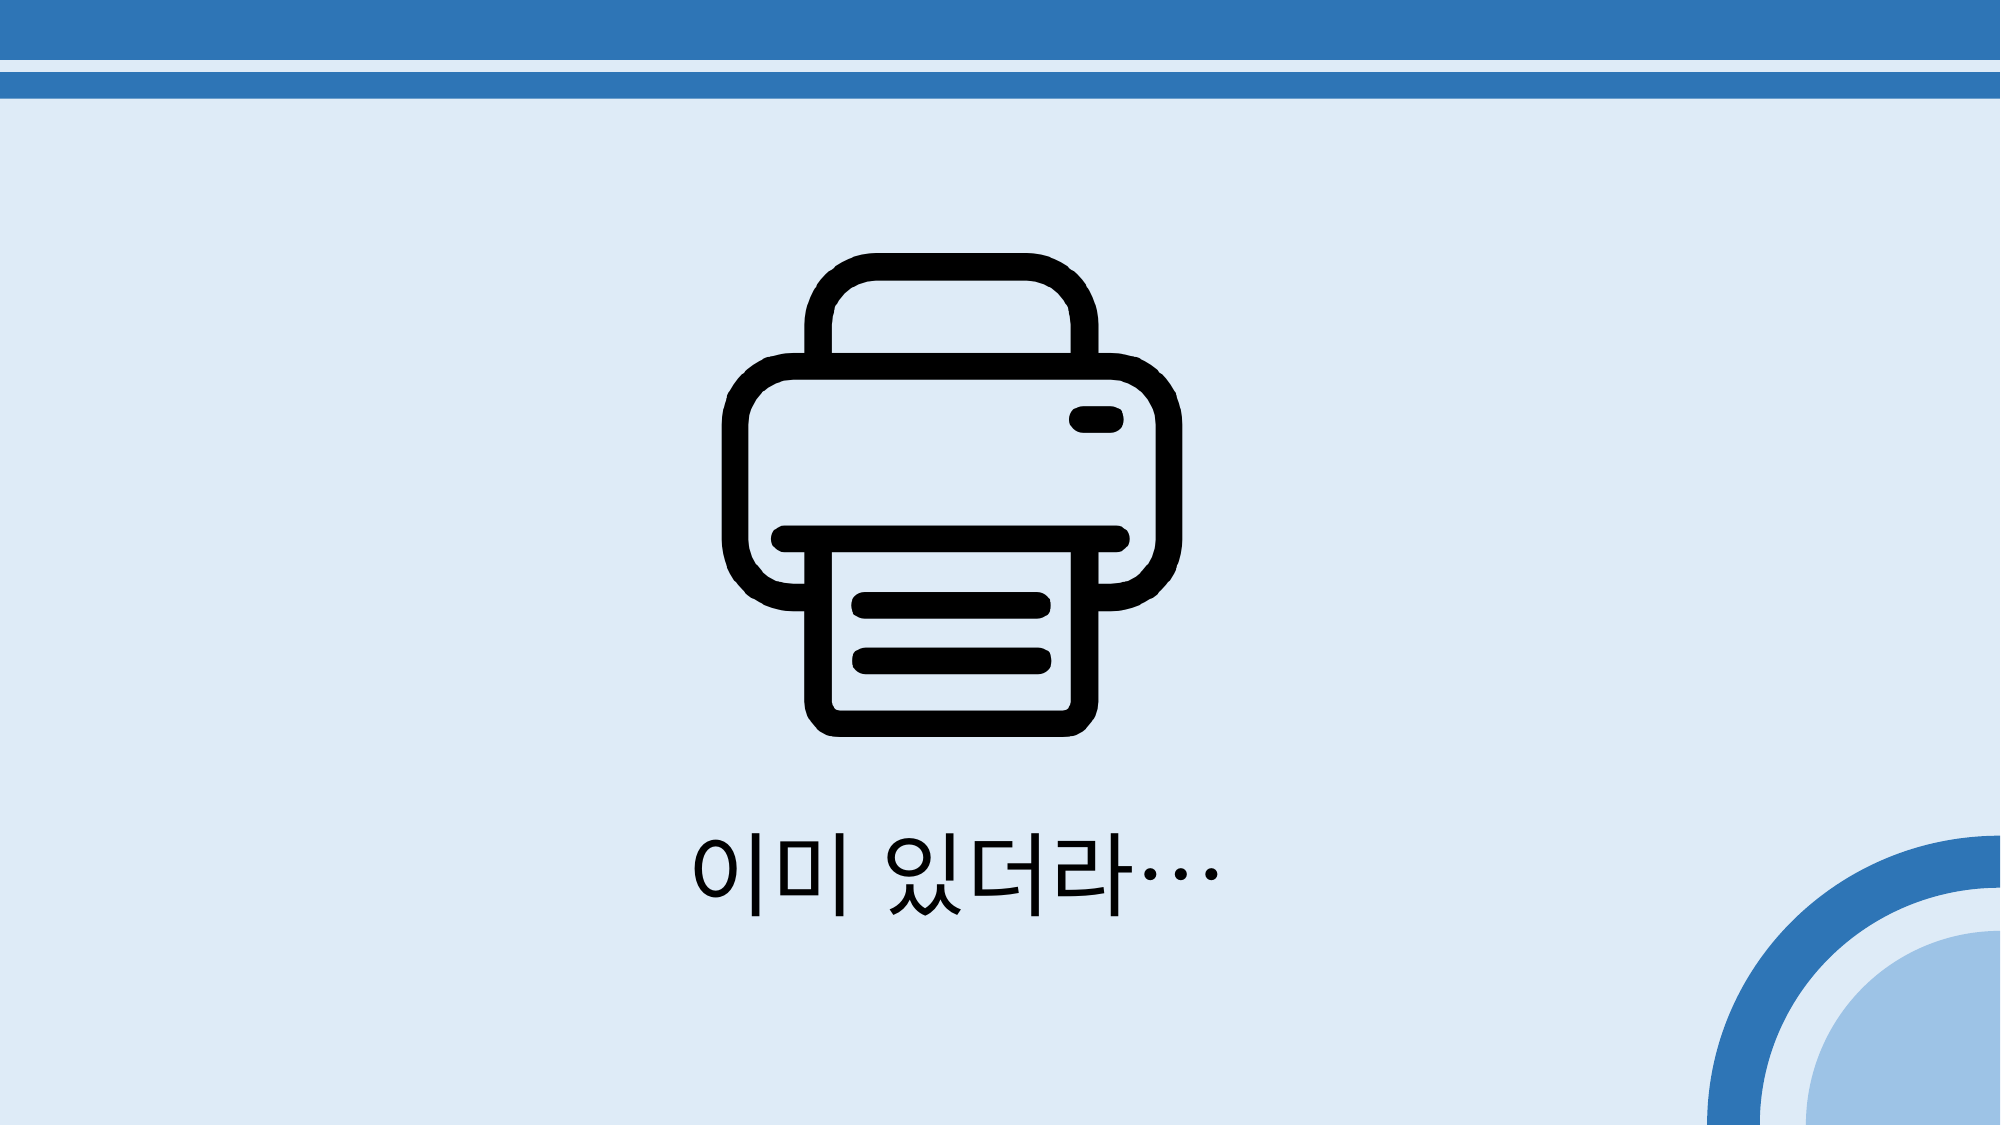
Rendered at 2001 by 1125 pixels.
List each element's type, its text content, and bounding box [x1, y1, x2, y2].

picture [709, 253, 1194, 737]
text_box 이미 있더라… [672, 811, 1275, 936]
